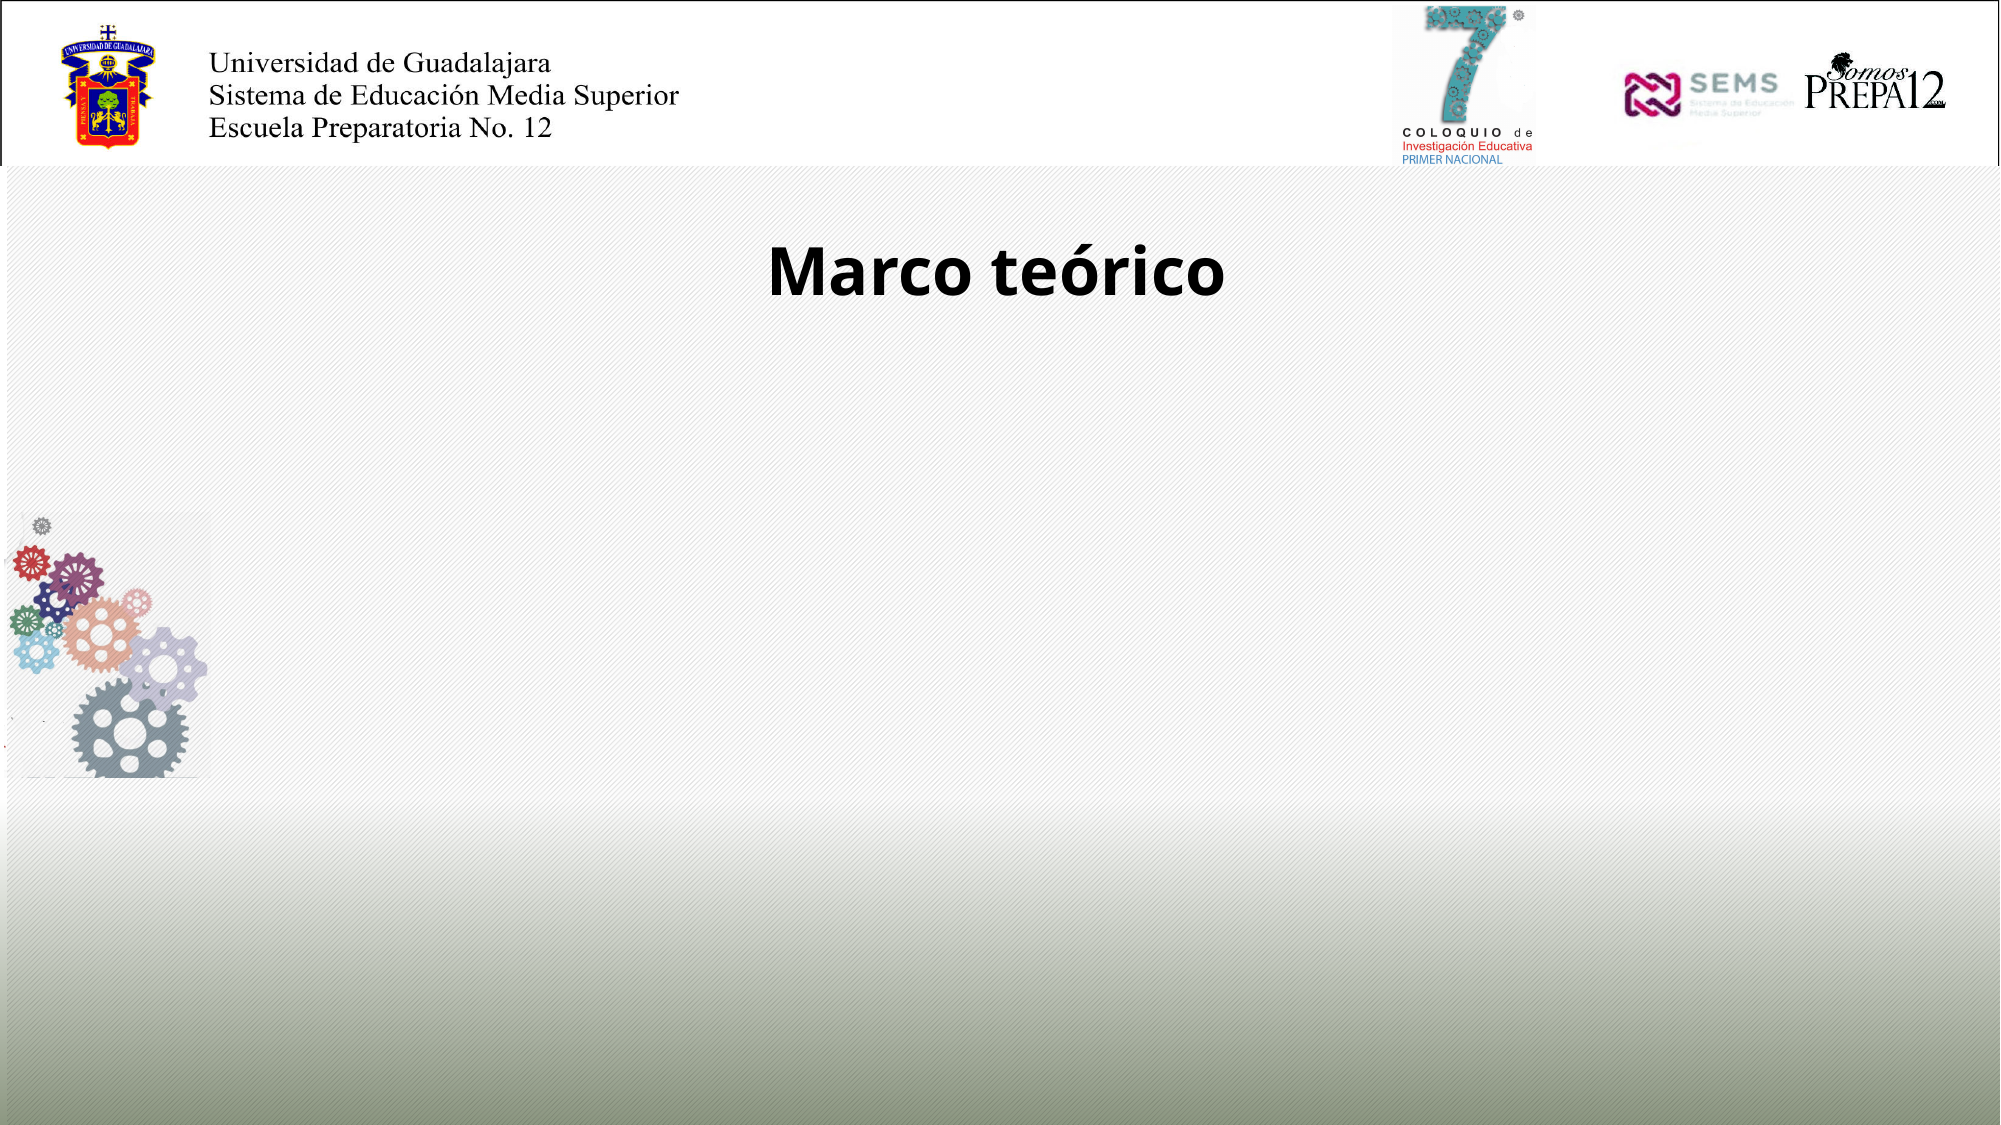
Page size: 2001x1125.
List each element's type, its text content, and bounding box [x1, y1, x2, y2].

picture [0, 0, 2000, 166]
title Marco teórico [63, 185, 1947, 363]
picture [4, 512, 211, 778]
